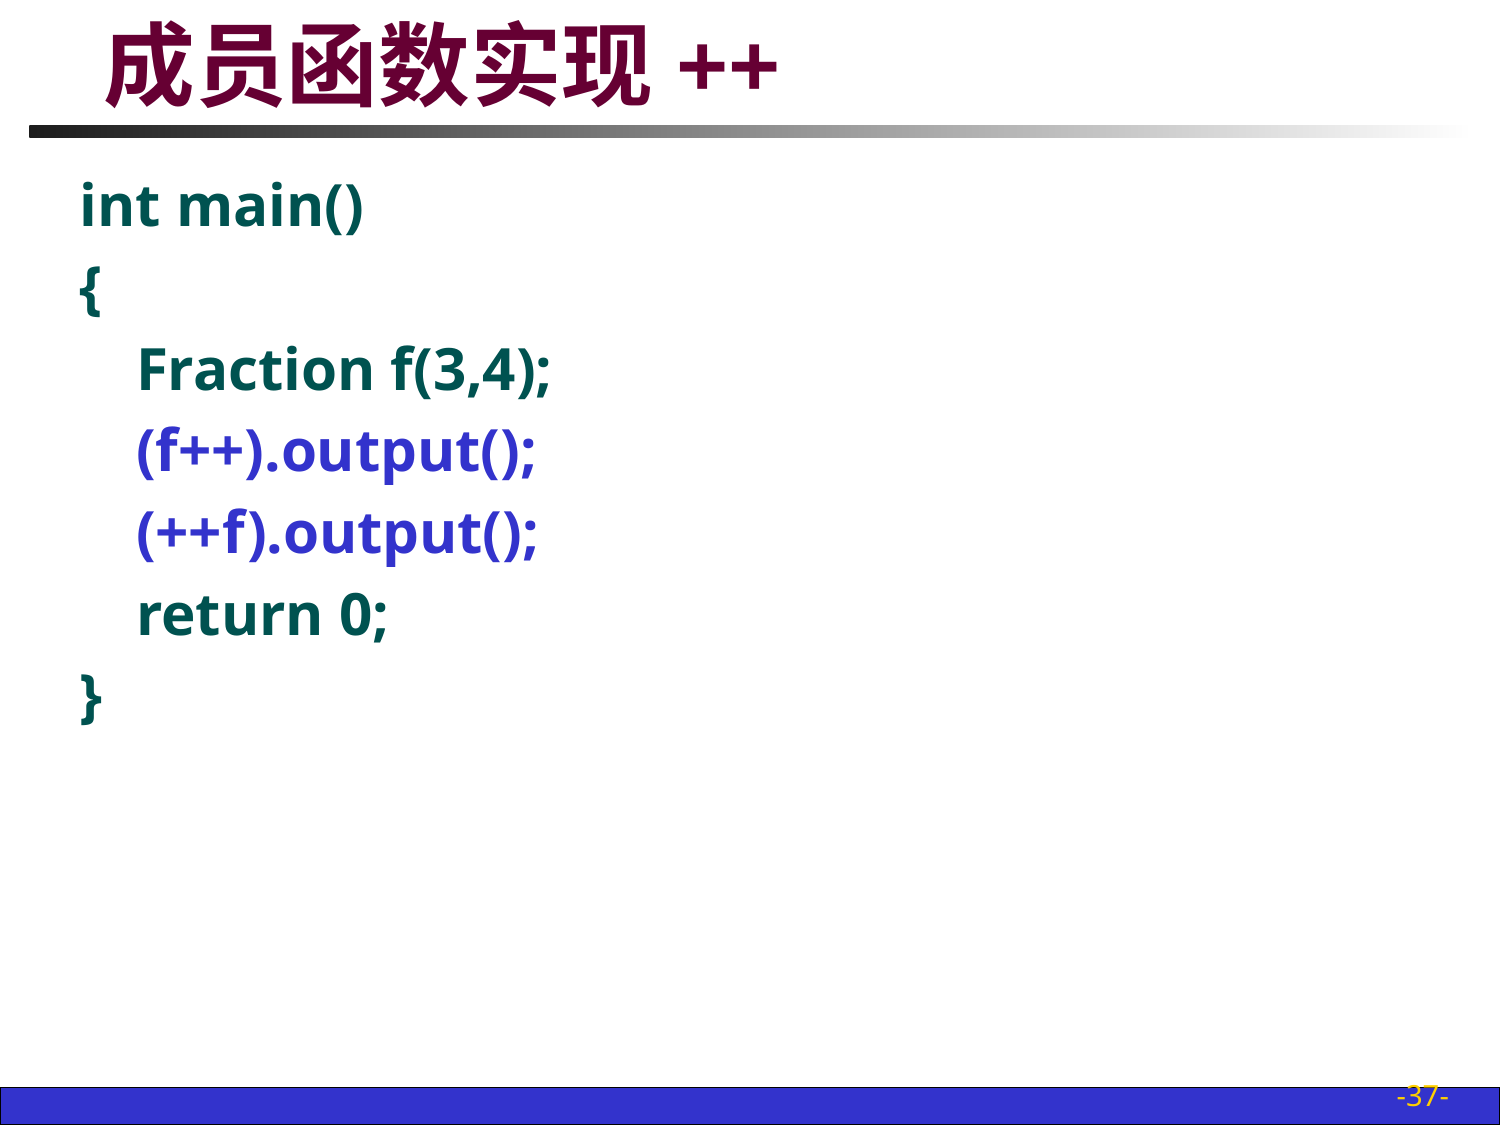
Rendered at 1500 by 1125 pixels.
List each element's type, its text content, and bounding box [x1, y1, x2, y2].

title 成员函数实现++ [88, 18, 1398, 126]
slide_number -37- [1151, 1074, 1465, 1125]
list int main() { Fraction f(3,4); (f++).output(); (++f).output(); return 0; } [64, 160, 1436, 1012]
